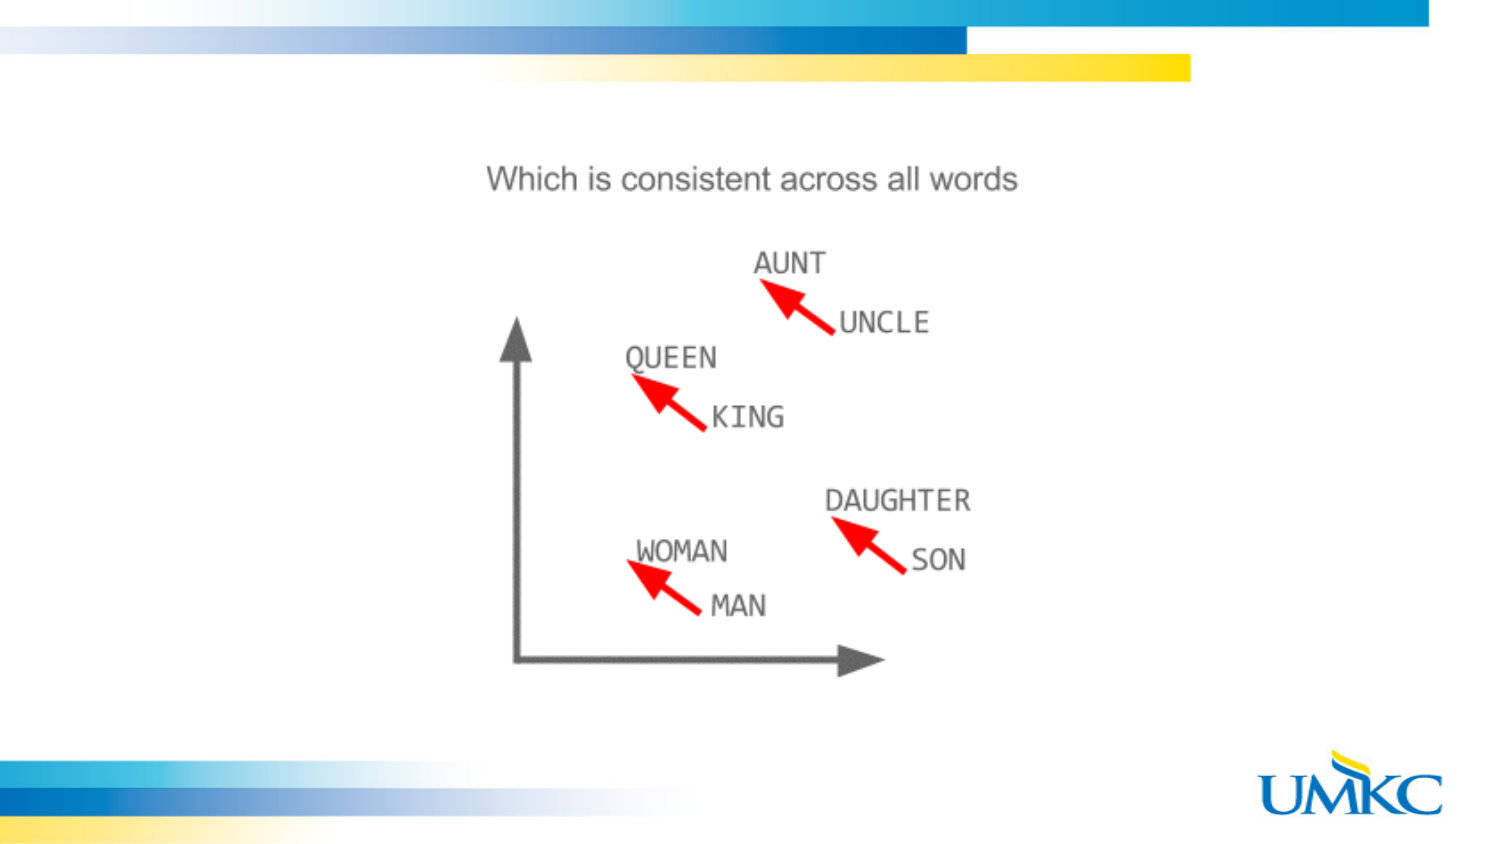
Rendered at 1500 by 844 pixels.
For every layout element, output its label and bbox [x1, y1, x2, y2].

text_box [486, 165, 1019, 679]
picture [0, 0, 1500, 844]
